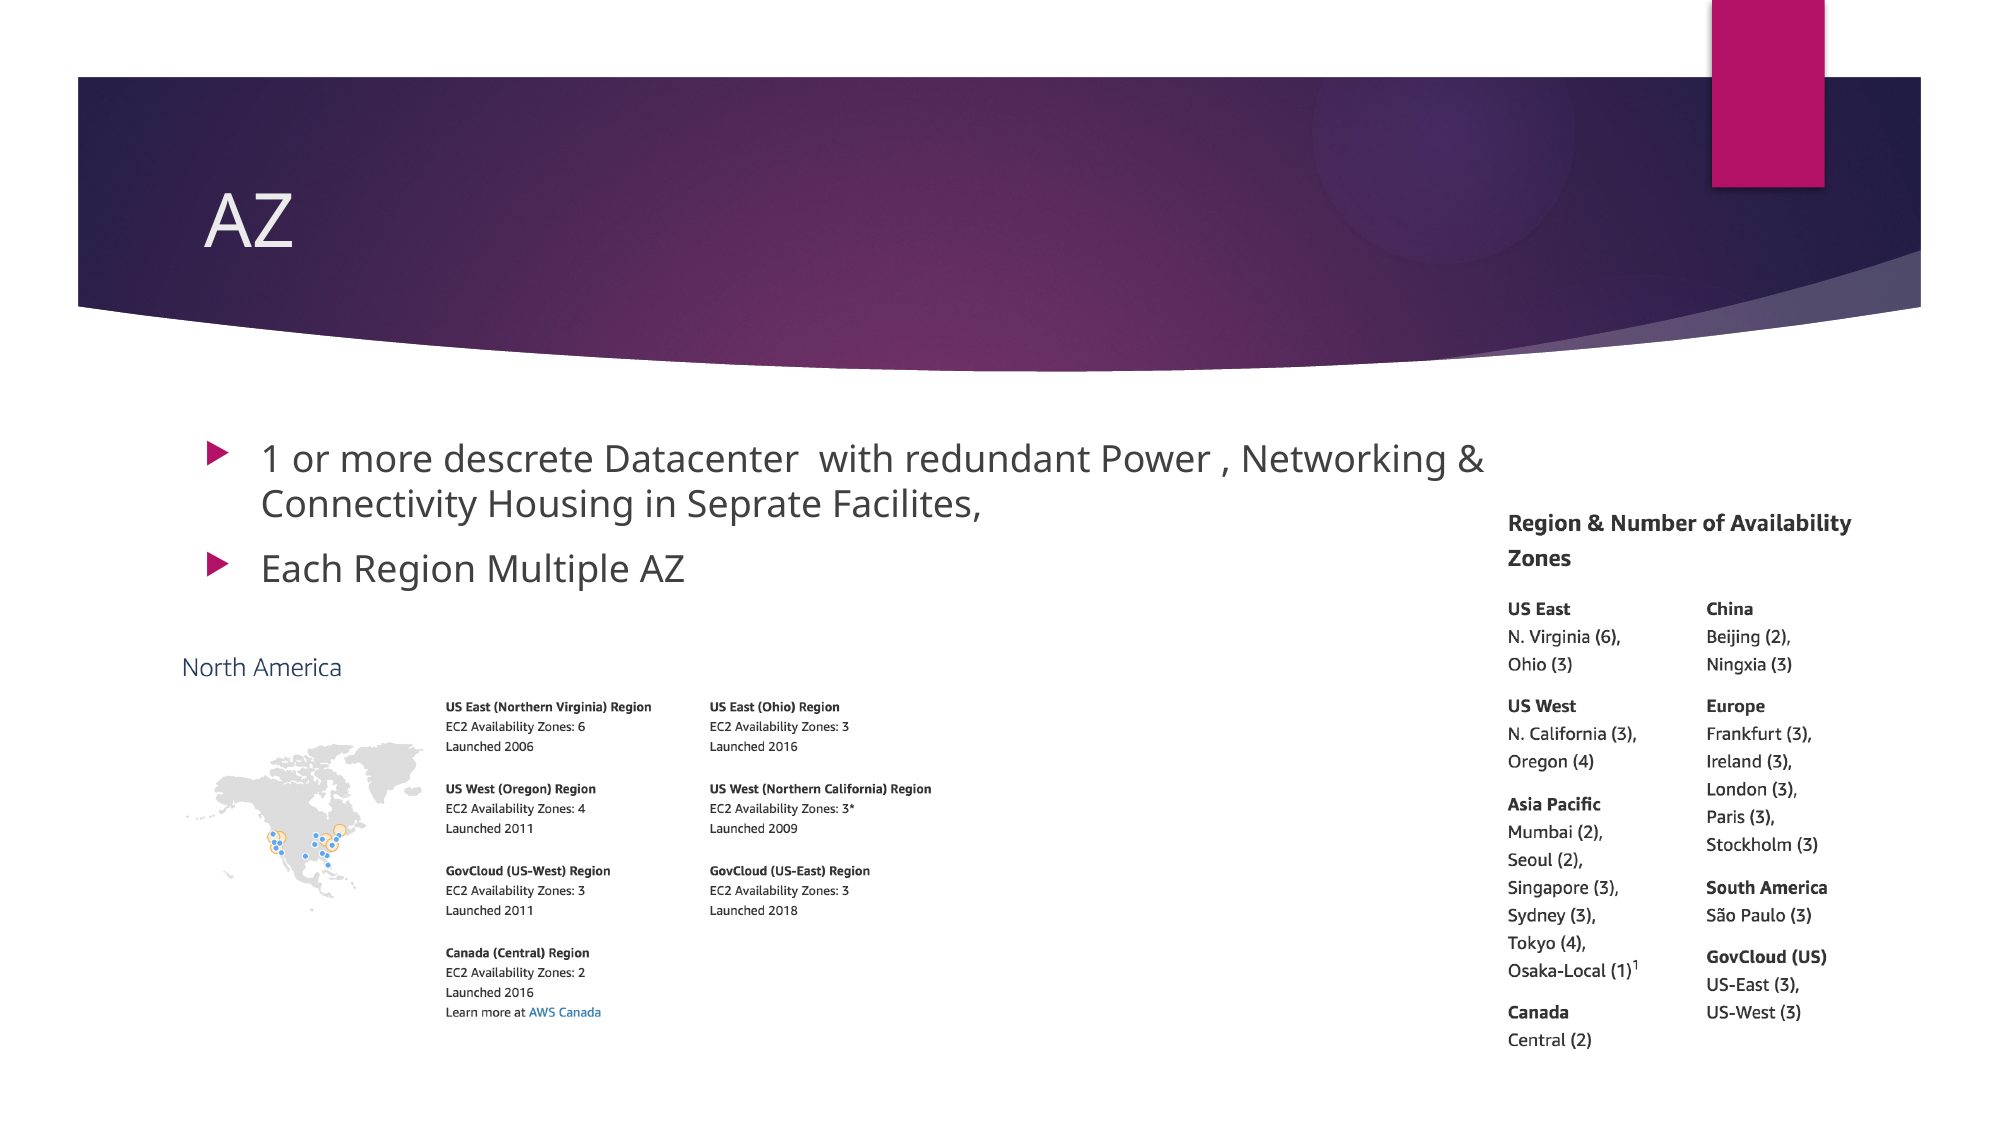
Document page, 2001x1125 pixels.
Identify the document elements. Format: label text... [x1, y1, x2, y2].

picture [173, 647, 983, 1030]
list 1 or more descrete Datacenter with redundant Power , Networking & Connectivity Housing in Seprate Facilites, Each Region Multiple AZ [189, 427, 1638, 988]
title AZ [189, 159, 1627, 276]
picture [1488, 497, 1907, 1073]
